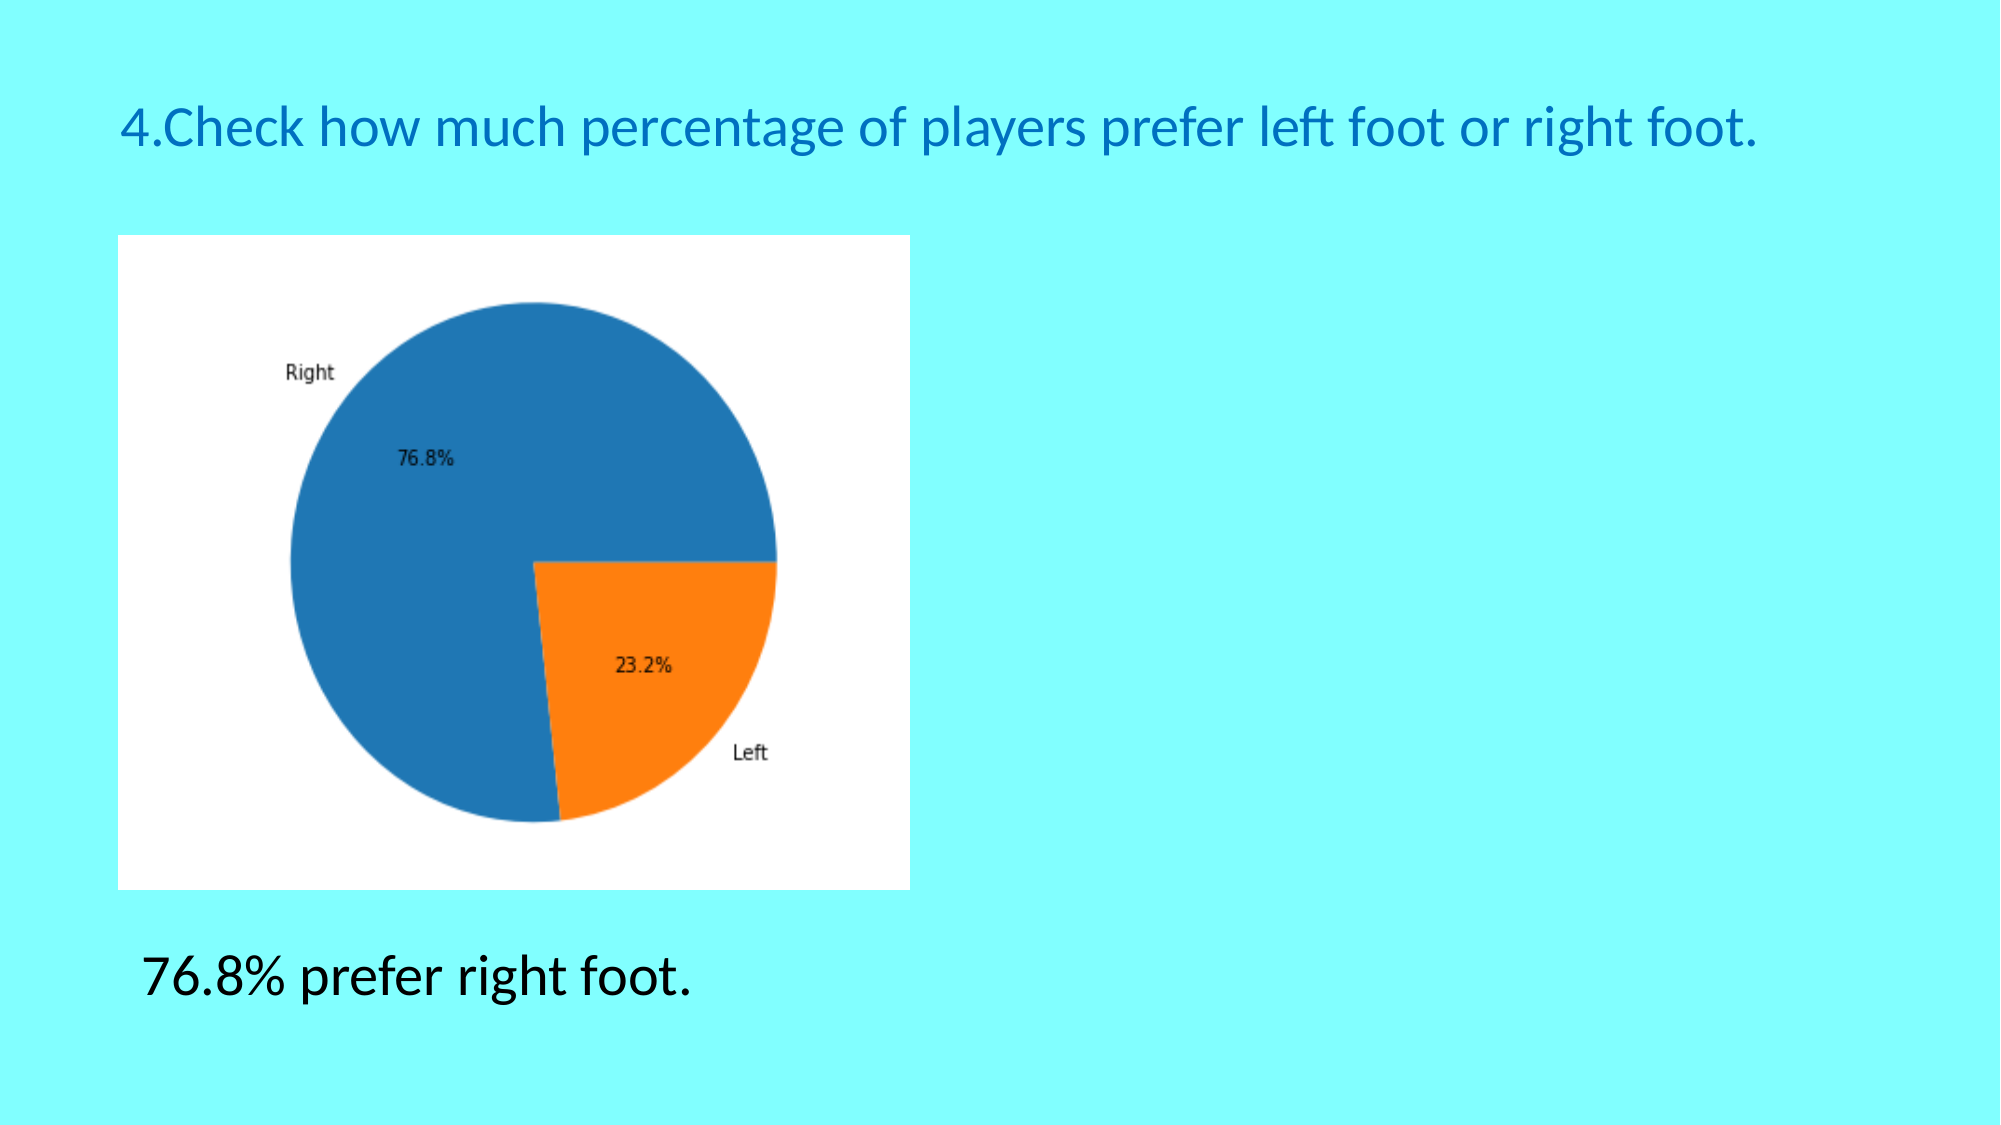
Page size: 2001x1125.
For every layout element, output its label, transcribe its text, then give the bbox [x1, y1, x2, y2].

text_box 76.8% prefer right foot. [127, 929, 718, 1015]
picture [118, 235, 910, 890]
text_box 4.Check how much percentage of players prefer left foot or right foot. [106, 80, 1846, 166]
